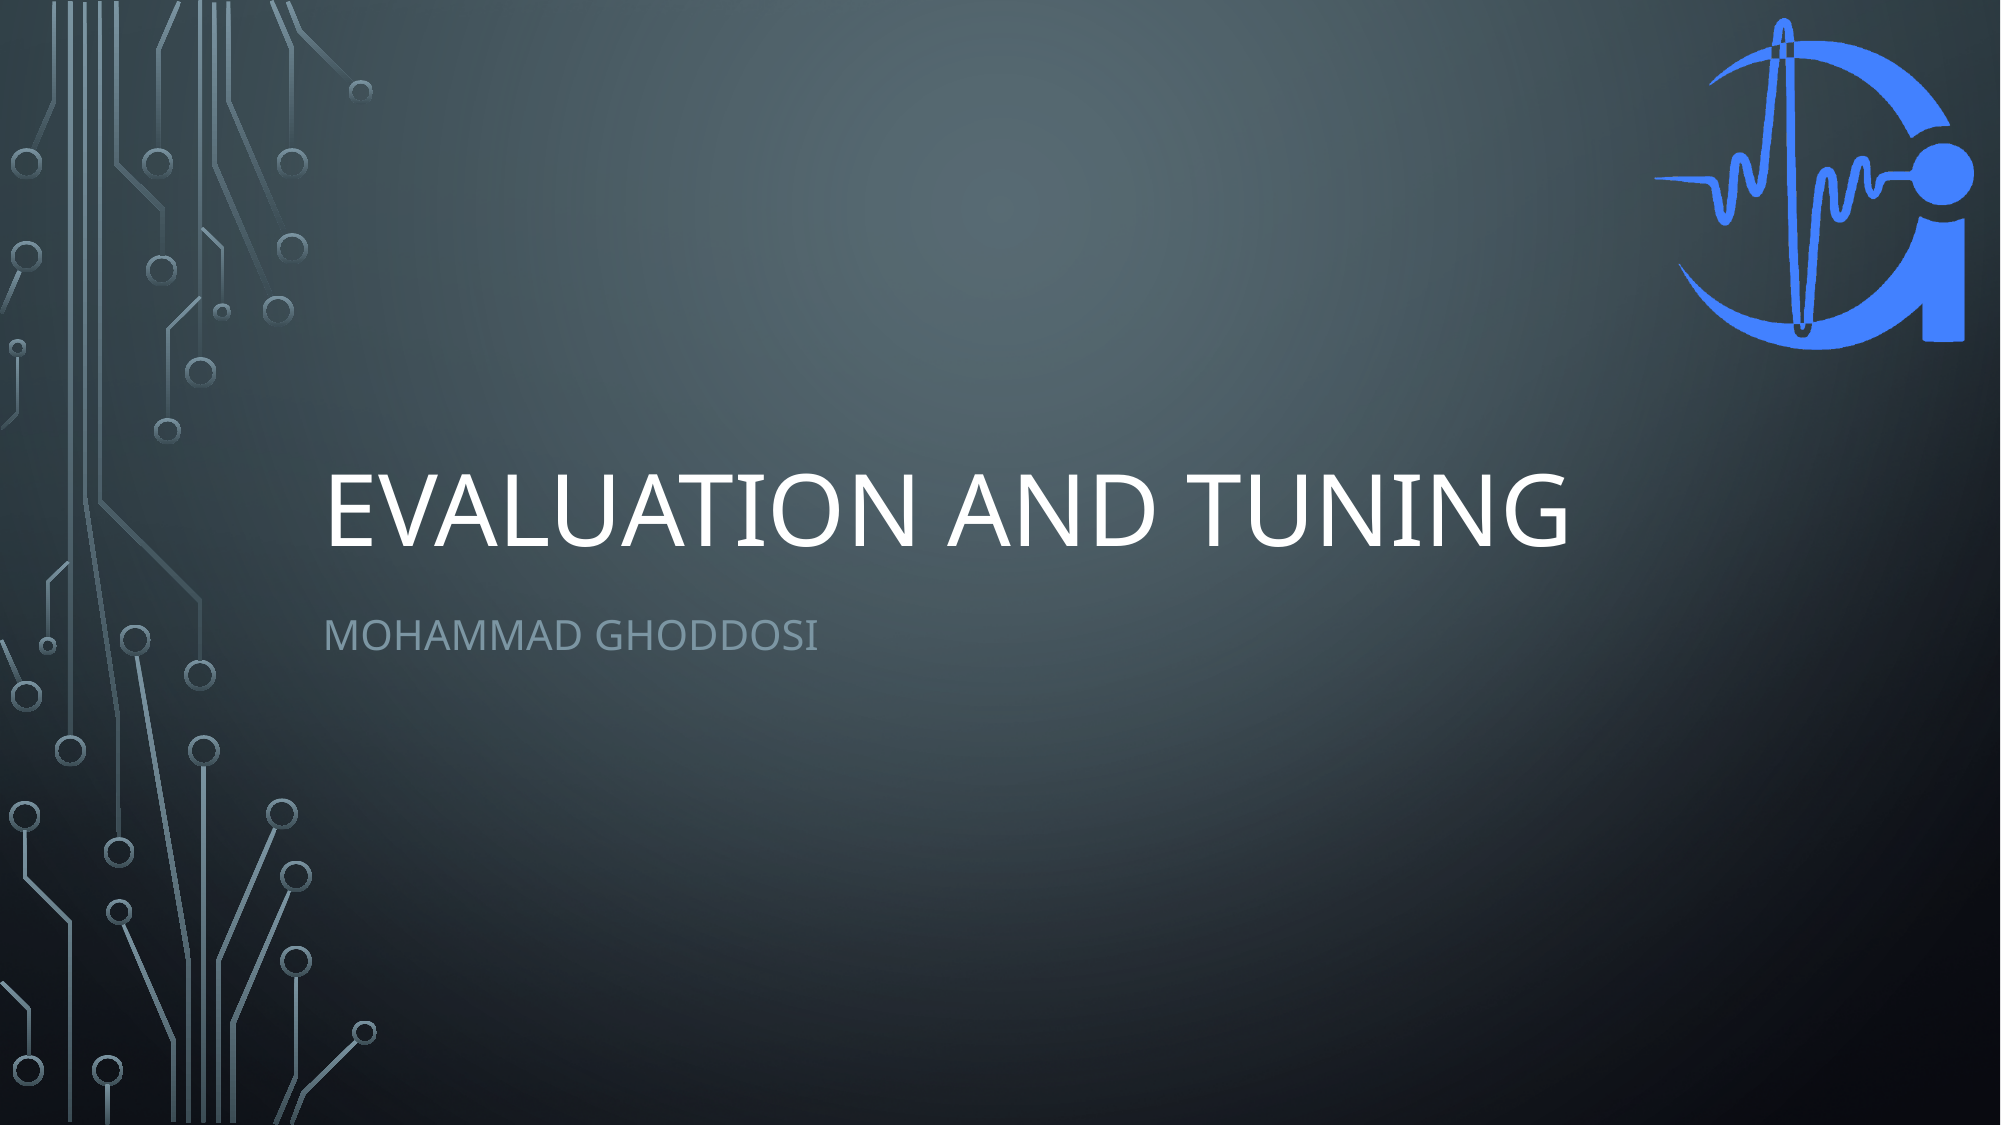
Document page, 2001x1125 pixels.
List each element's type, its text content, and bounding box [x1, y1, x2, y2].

title Evaluation and tuning [307, 184, 1750, 576]
subtitle Mohammad ghoddosi [307, 590, 1750, 863]
picture [1654, 18, 1974, 350]
